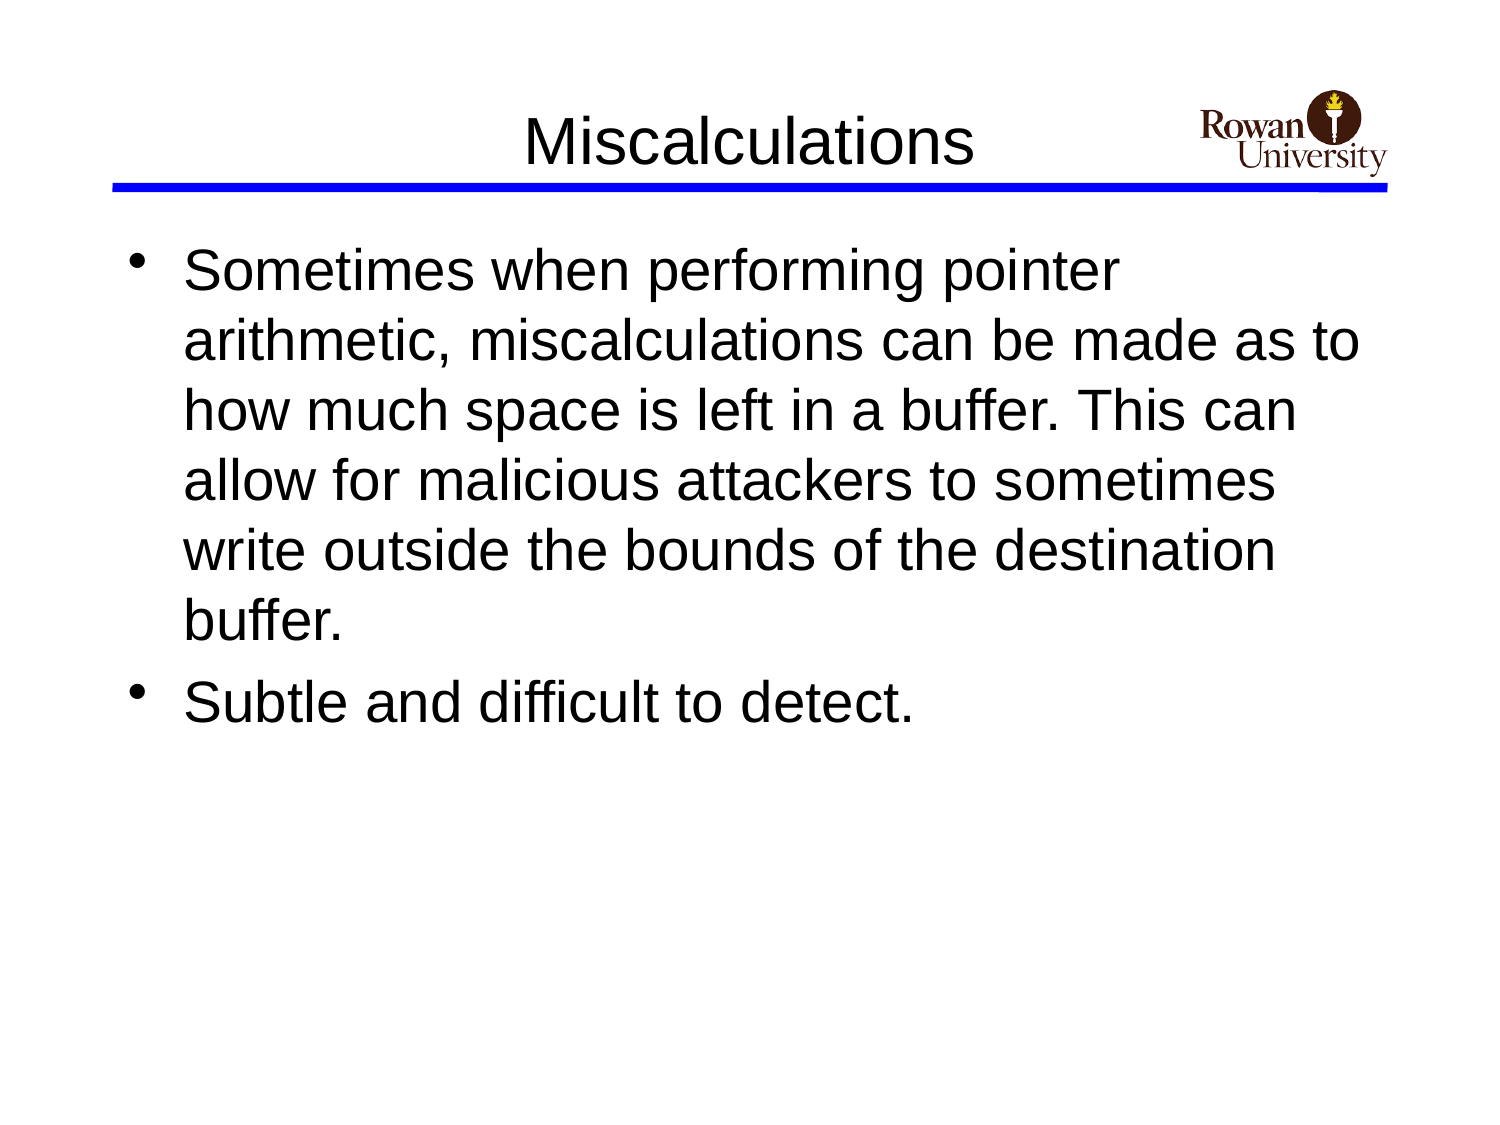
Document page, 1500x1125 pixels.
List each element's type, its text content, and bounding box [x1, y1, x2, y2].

picture [1200, 90, 1388, 99]
title Miscalculations [112, 99, 1388, 175]
list Sometimes when performing pointer arithmetic, miscalculations can be made as to how much space is left in a buffer. This can allow for malicious attackers to sometimes write outside the bounds of the destination buffer. Subtle and difficult to detect. [112, 224, 1388, 900]
